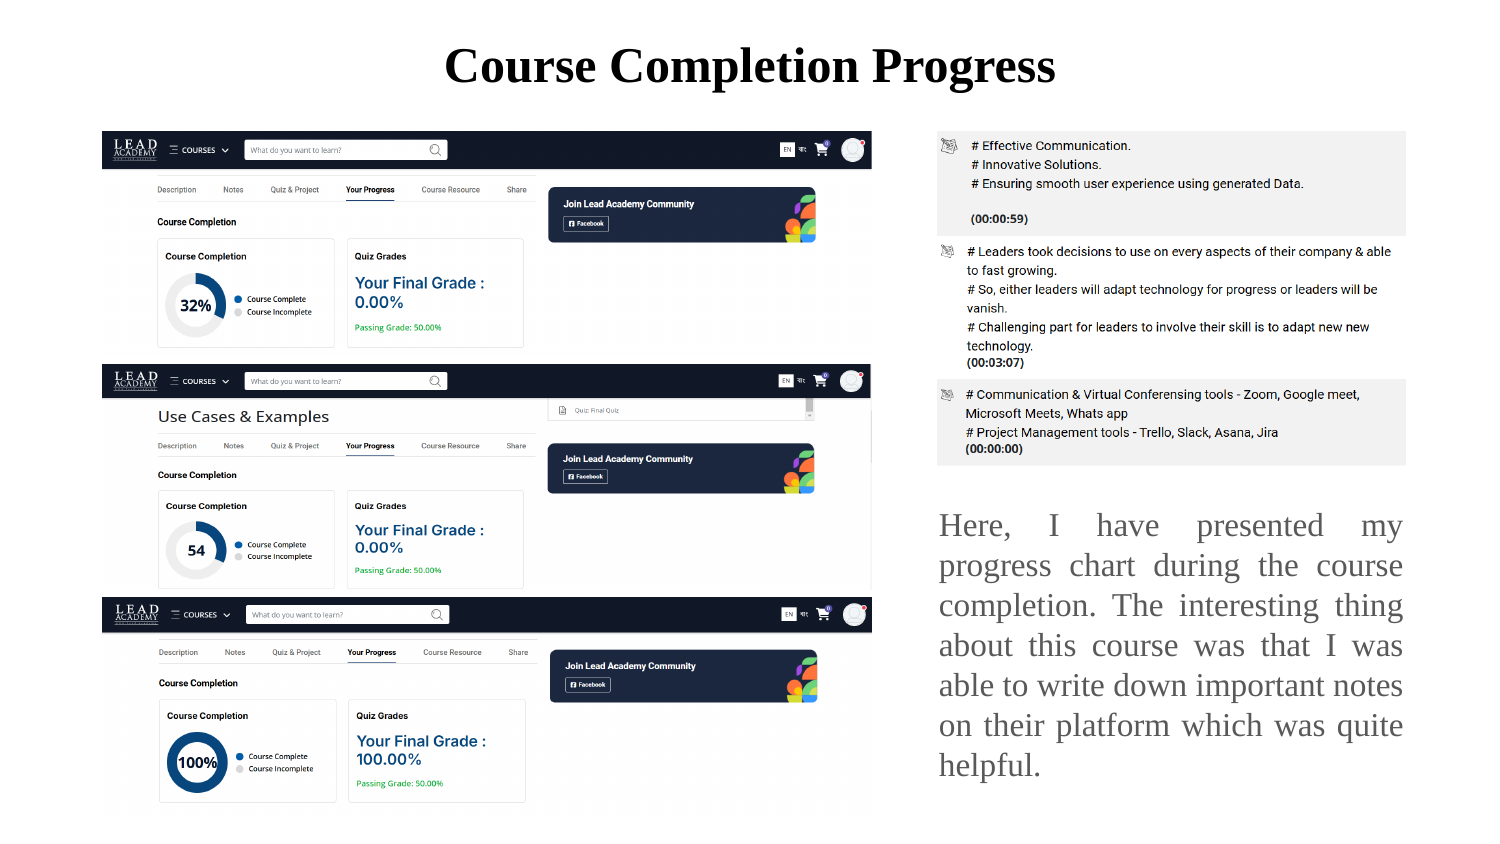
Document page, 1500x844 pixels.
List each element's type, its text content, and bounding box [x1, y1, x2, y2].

text_box Course Completion Progress [283, 17, 1217, 108]
picture [936, 131, 1407, 466]
text_box Here, I have presented my progress chart during the course completion. The interesting thing about this course was that I was able to write down important notes on their platform which was quite helpful. [923, 488, 1420, 798]
picture [101, 364, 872, 590]
picture [101, 131, 872, 357]
picture [101, 597, 872, 815]
